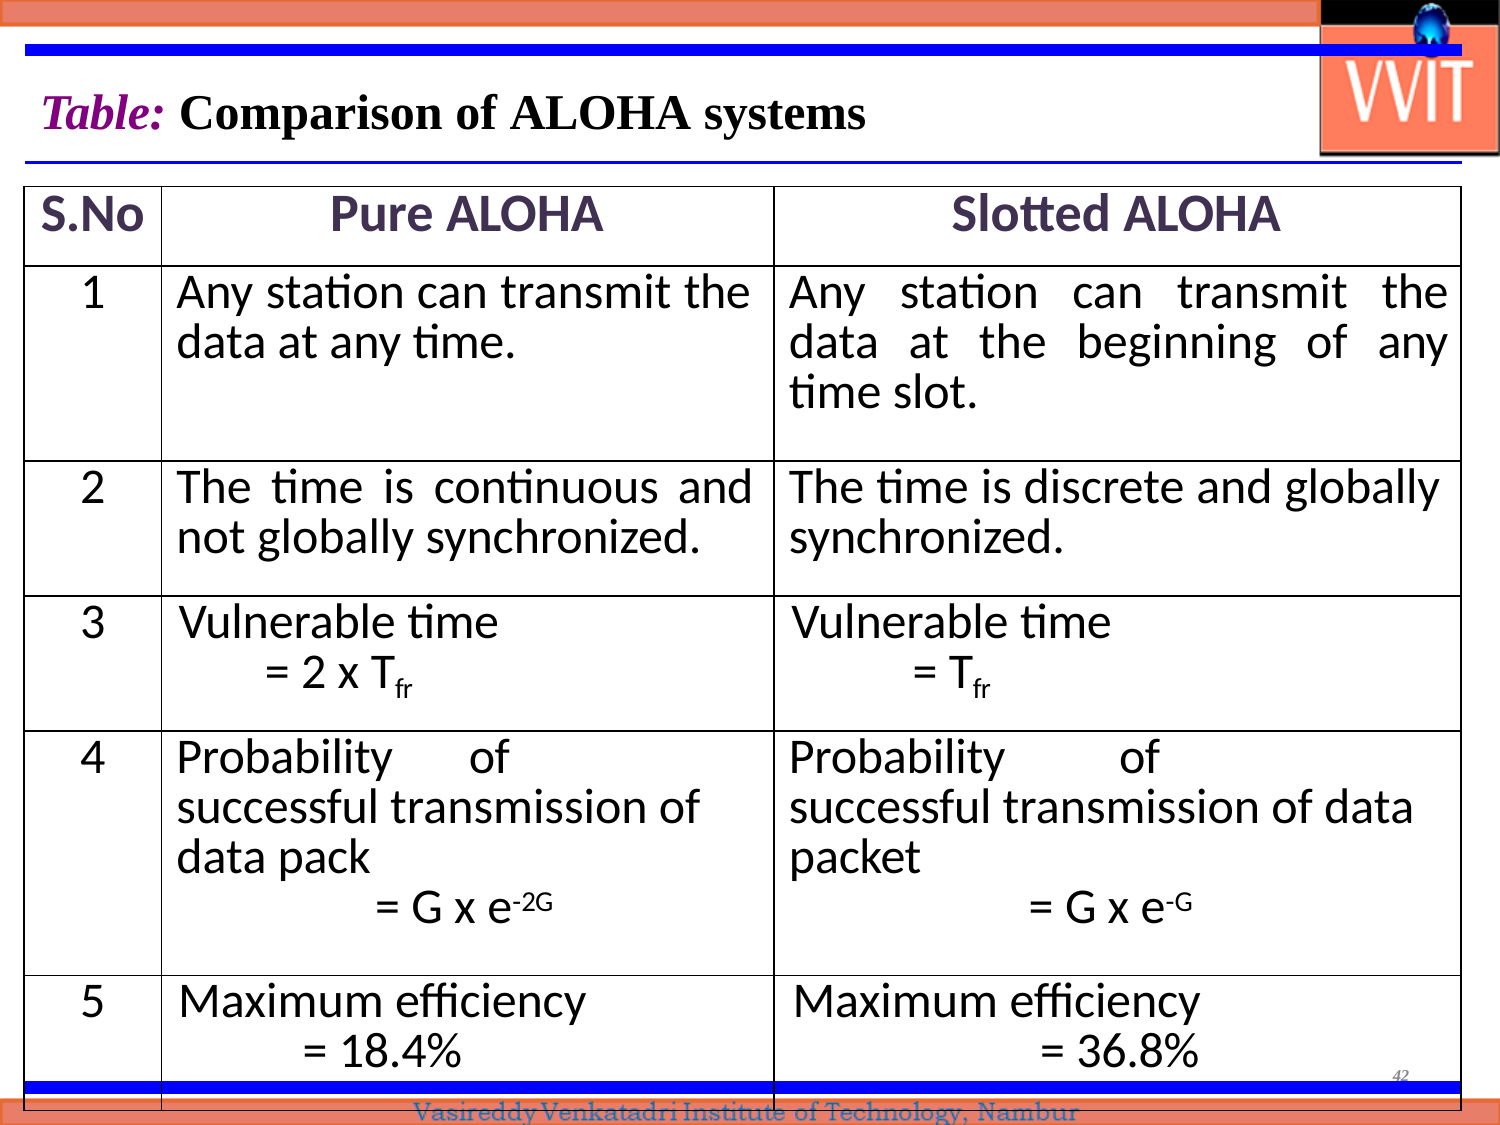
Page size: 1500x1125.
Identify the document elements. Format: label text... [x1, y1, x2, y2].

slide_number 42 [1386, 1064, 1419, 1125]
table_header Slotted ALOHA [775, 187, 1460, 265]
table_cell Any station can transmit the data at any time. [162, 267, 773, 460]
table_cell Probability of successful transmission of data packet = G x e-G [775, 732, 1460, 975]
table_cell The time is discrete and globally synchronized. [775, 462, 1460, 595]
table_cell Any station can transmit the data at the beginning of any time slot. [775, 267, 1460, 460]
table_cell 5 [25, 976, 161, 1110]
table_cell 1 [25, 267, 161, 460]
table_cell 3 [25, 597, 161, 730]
picture [0, 0, 1500, 1125]
table_cell Vulnerable time = Tfr [775, 597, 1460, 730]
title Table: Comparison of ALOHA systems [22, 58, 1465, 268]
table_header Pure ALOHA [162, 187, 773, 265]
table_cell Vulnerable time = 2 x Tfr [162, 597, 773, 730]
table_cell The time is continuous and not globally synchronized. [162, 462, 773, 595]
table_cell Probability of successful transmission of data pack = G x e-2G [162, 732, 773, 975]
table_cell 4 [25, 732, 161, 975]
table_cell 2 [25, 462, 161, 595]
table_cell Maximum efficiency = 18.4% [162, 976, 773, 1110]
table_cell Maximum efficiency = 36.8% [775, 976, 1460, 1110]
table_header S.No [25, 187, 161, 265]
